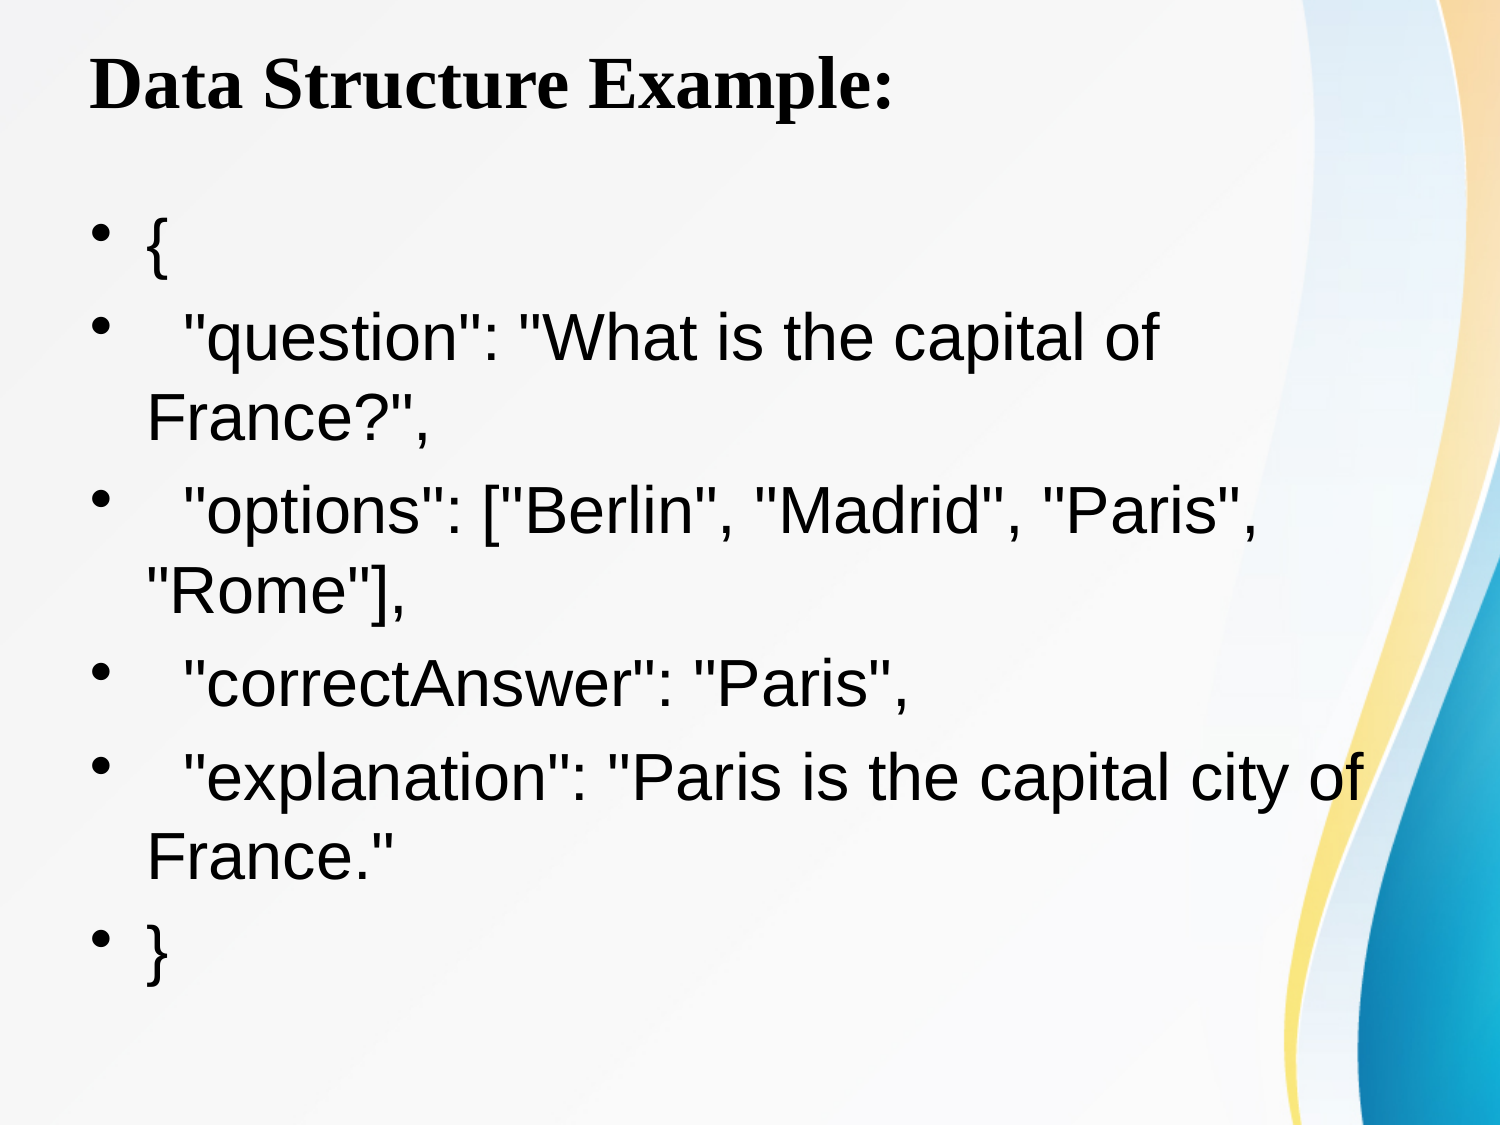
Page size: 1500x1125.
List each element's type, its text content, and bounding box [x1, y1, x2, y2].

list { "question": "What is the capital of France?", "options": ["Berlin", "Madrid", "Paris", "Rome"], "correctAnswer": "Paris", "explanation": "Paris is the capital city of France." } [74, 192, 1426, 1006]
title Data Structure Example: [74, 30, 1426, 127]
picture [0, 0, 1500, 1125]
